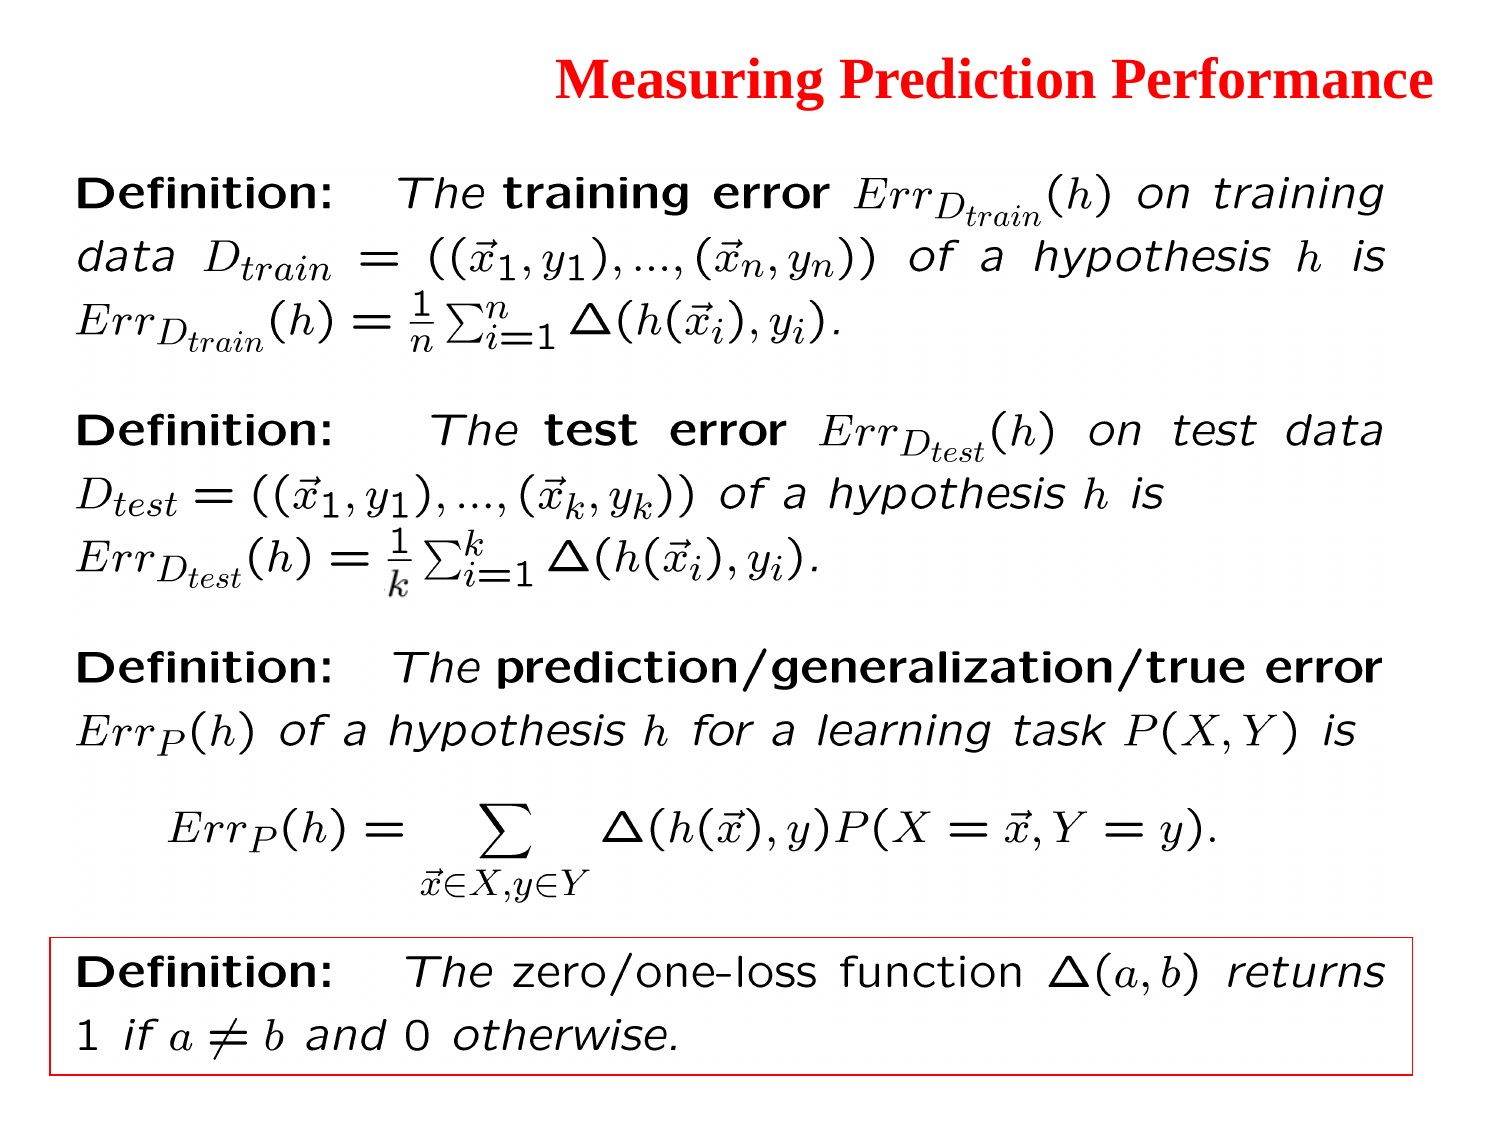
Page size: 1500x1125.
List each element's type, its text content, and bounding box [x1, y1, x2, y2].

title Measuring Prediction Performance [174, 12, 1450, 138]
picture [74, 174, 1386, 1061]
text_box [49, 937, 1413, 1075]
